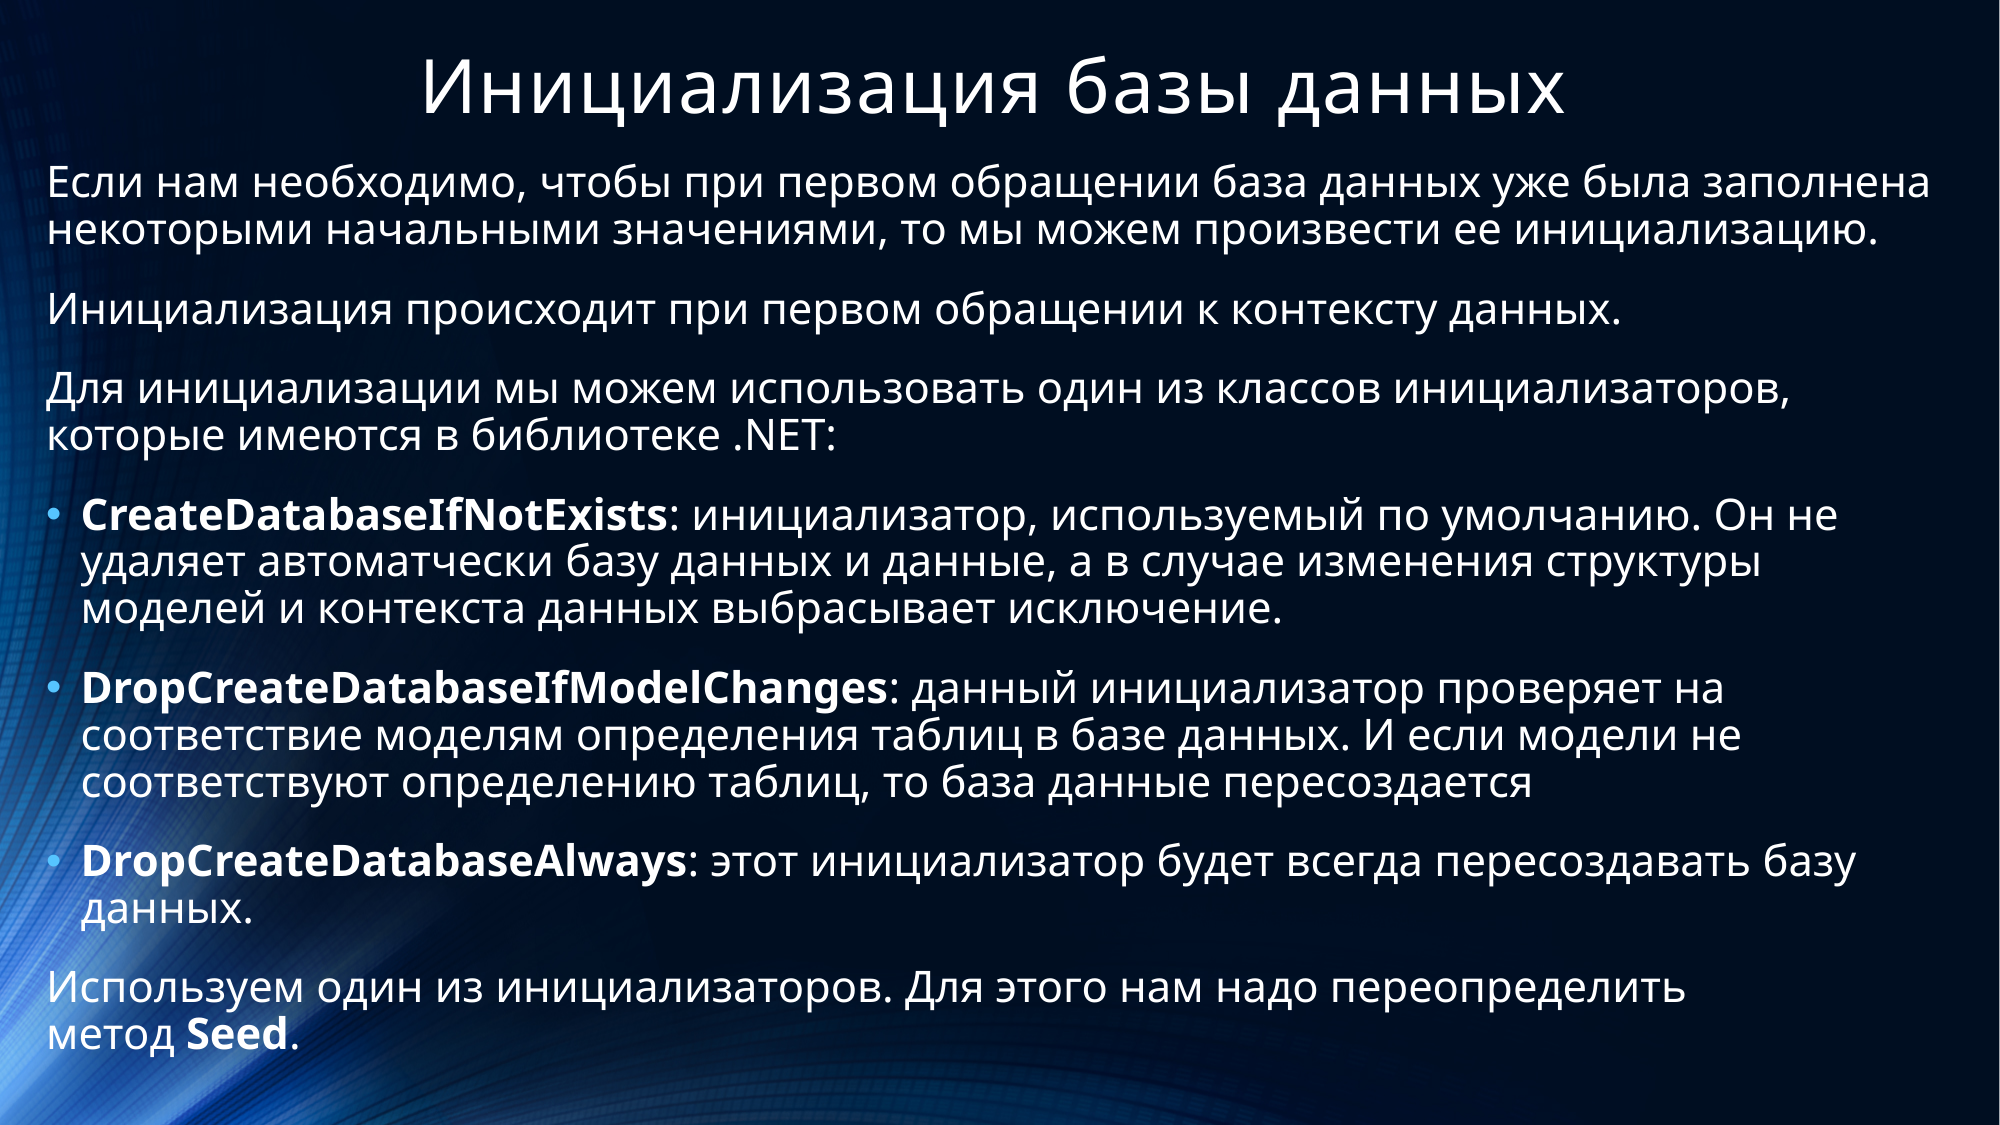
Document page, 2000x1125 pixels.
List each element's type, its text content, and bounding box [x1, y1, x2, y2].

picture [0, 0, 2000, 1125]
list Если нам необходимо, чтобы при первом обращении база данных уже была заполнена некоторыми начальными значениями, то мы можем произвести ее инициализацию. Инициализация происходит при первом обращении к контексту данных. Для инициализации мы можем использовать один из классов инициализаторов, которые имеются в библиотеке .NET: CreateDatabaseIfNotExists: инициализатор, используемый по умолчанию. Он не удаляет автоматчески базу данных и данные, а в случае изменения структуры моделей и контекста данных выбрасывает исключение. DropCreateDatabaseIfModelChanges: данный инициализатор проверяет на соответствие моделям определения таблиц в базе данных. И если модели не соответствуют определению таблиц, то база данные пересоздается DropCreateDatabaseAlways: этот инициализатор будет всегда пересоздавать базу данных. Используем один из инициализаторов. Для этого нам надо переопределить метод Seed. [31, 137, 1957, 1083]
title Инициализация базы данных [31, 30, 1957, 137]
